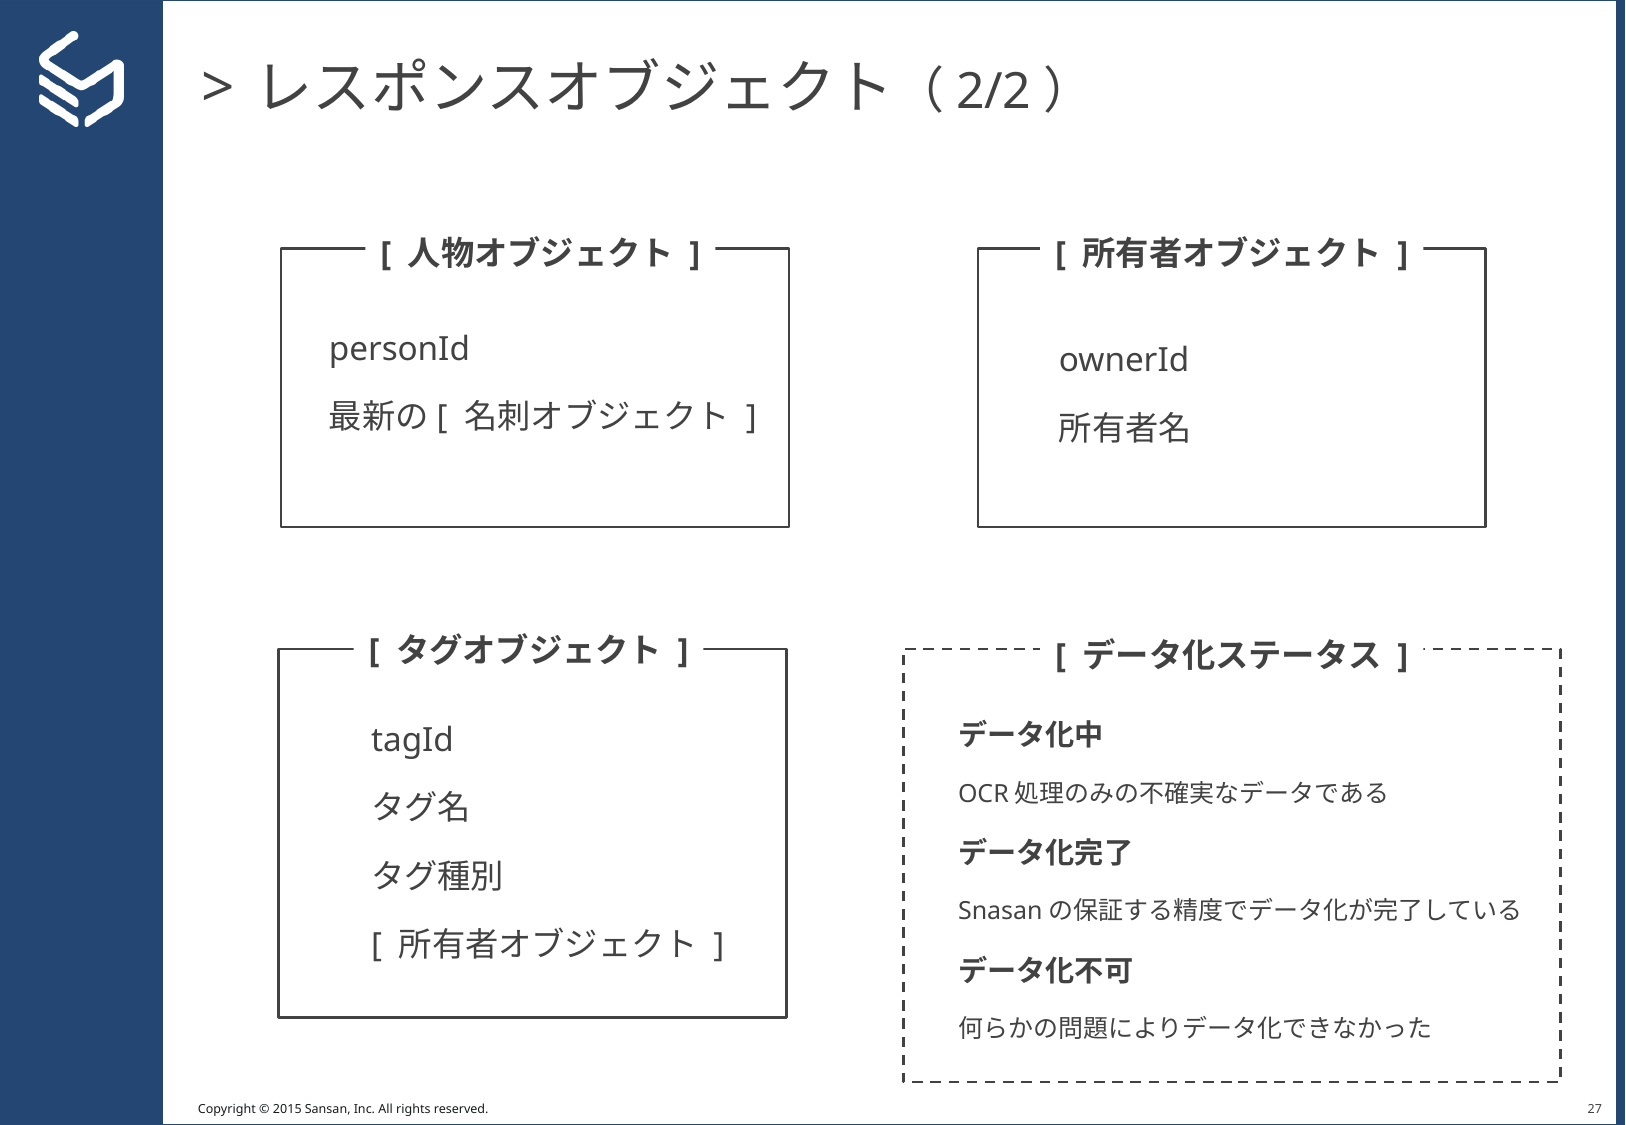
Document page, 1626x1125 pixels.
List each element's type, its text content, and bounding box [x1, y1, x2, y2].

slide_number 26 [1237, 1099, 1617, 1120]
text_box [ 所有者オブジェクト ] [1040, 212, 1424, 280]
text_box [ データ化ステータス ] [1040, 615, 1424, 682]
text_box [279, 247, 791, 529]
text_box tagId タグ名 タグ種別 [ 所有者オブジェクト ] [356, 698, 740, 971]
text_box ownerId 所有者名 [1044, 319, 1207, 455]
picture [1616, 0, 1625, 1125]
text_box personId 最新の[ 名刺オブジェクト ] [314, 307, 772, 443]
text_box [901, 647, 1563, 1084]
picture [0, 1, 163, 1124]
text_box [ タグオブジェクト ] [353, 609, 704, 677]
title レスポンスオブジェクト（2/2） [186, 33, 1545, 138]
text_box データ化中 OCR処理のみの不確実なデータである データ化完了 Snasanの保証する精度でデータ化が完了している データ化不可 何らかの問題によりデータ化できなかった [943, 698, 1589, 1050]
text_box [276, 647, 789, 1020]
text_box [976, 247, 1488, 529]
text_box [ 人物オブジェクト ] [365, 213, 716, 280]
